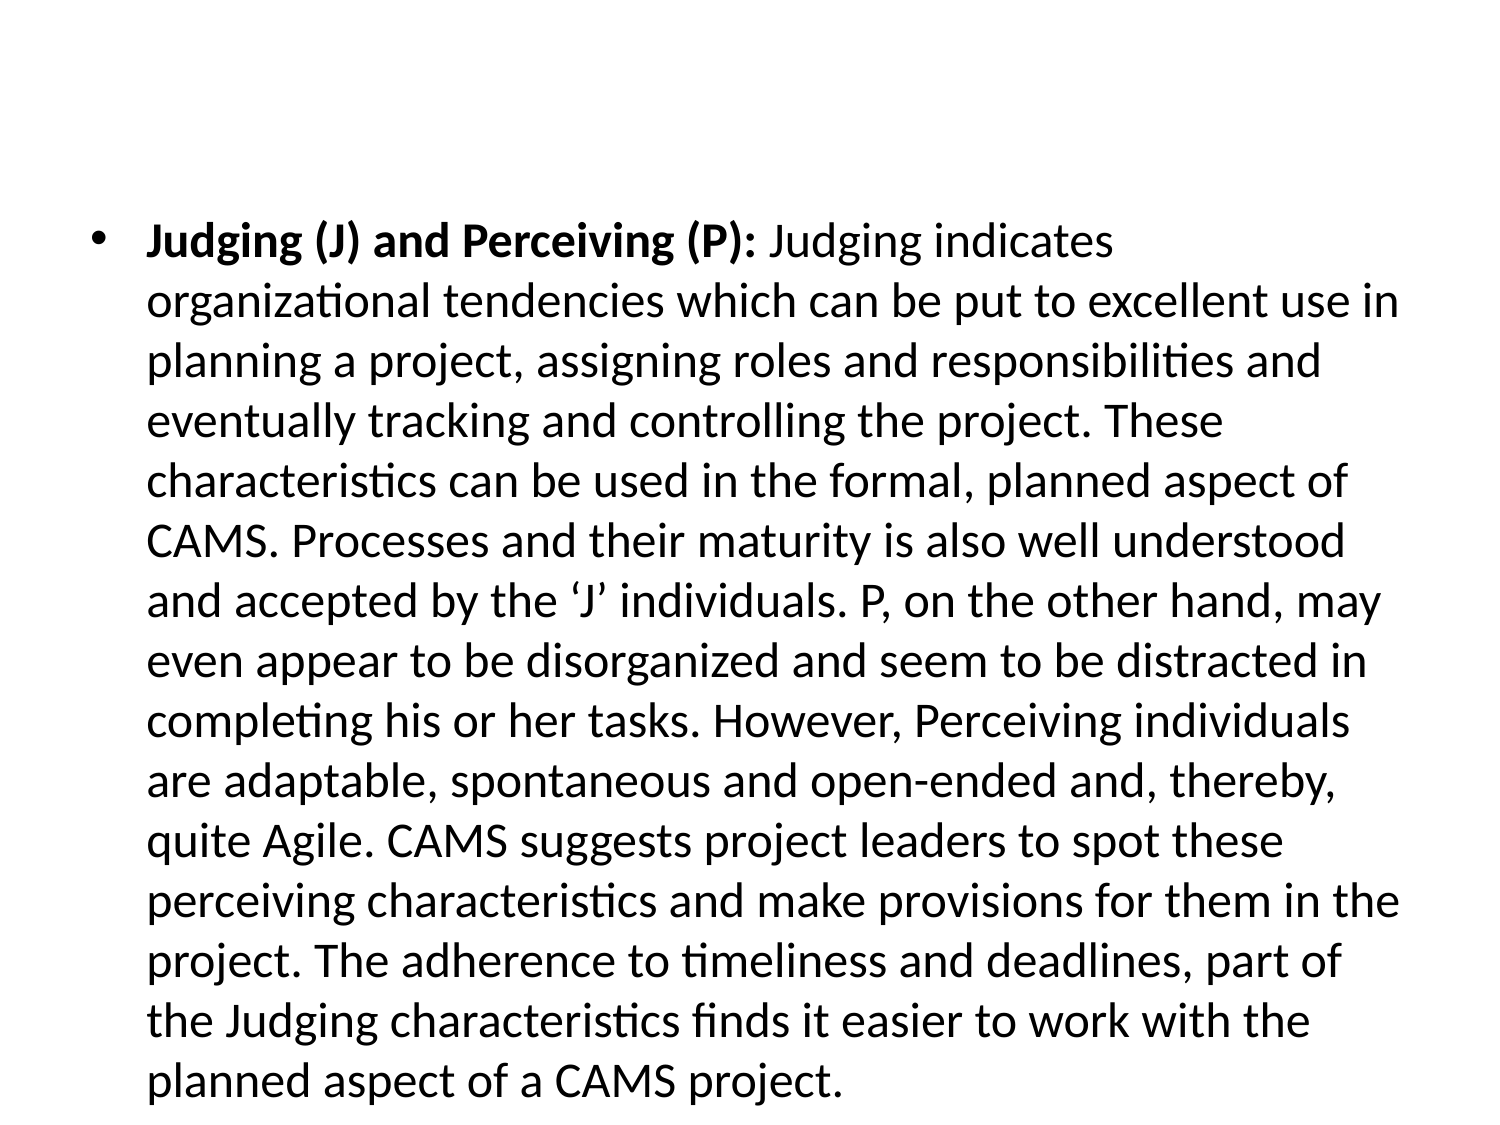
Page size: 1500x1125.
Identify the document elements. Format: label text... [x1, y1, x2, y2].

list Judging (J) and Perceiving (P): Judging indicates organizational tendencies which can be put to excellent use in planning a project, assigning roles and responsibilities and eventually tracking and controlling the project. These characteristics can be used in the formal, planned aspect of CAMS. Processes and their maturity is also well understood and accepted by the ‘J’ individuals. P, on the other hand, may even appear to be disorganized and seem to be distracted in completing his or her tasks. However, Perceiving individuals are adaptable, spontaneous and open-ended and, thereby, quite Agile. CAMS suggests project leaders to spot these perceiving characteristics and make provisions for them in the project. The adherence to timeliness and deadlines, part of the Judging characteristics finds it easier to work with the planned aspect of a CAMS project. [75, 200, 1425, 943]
